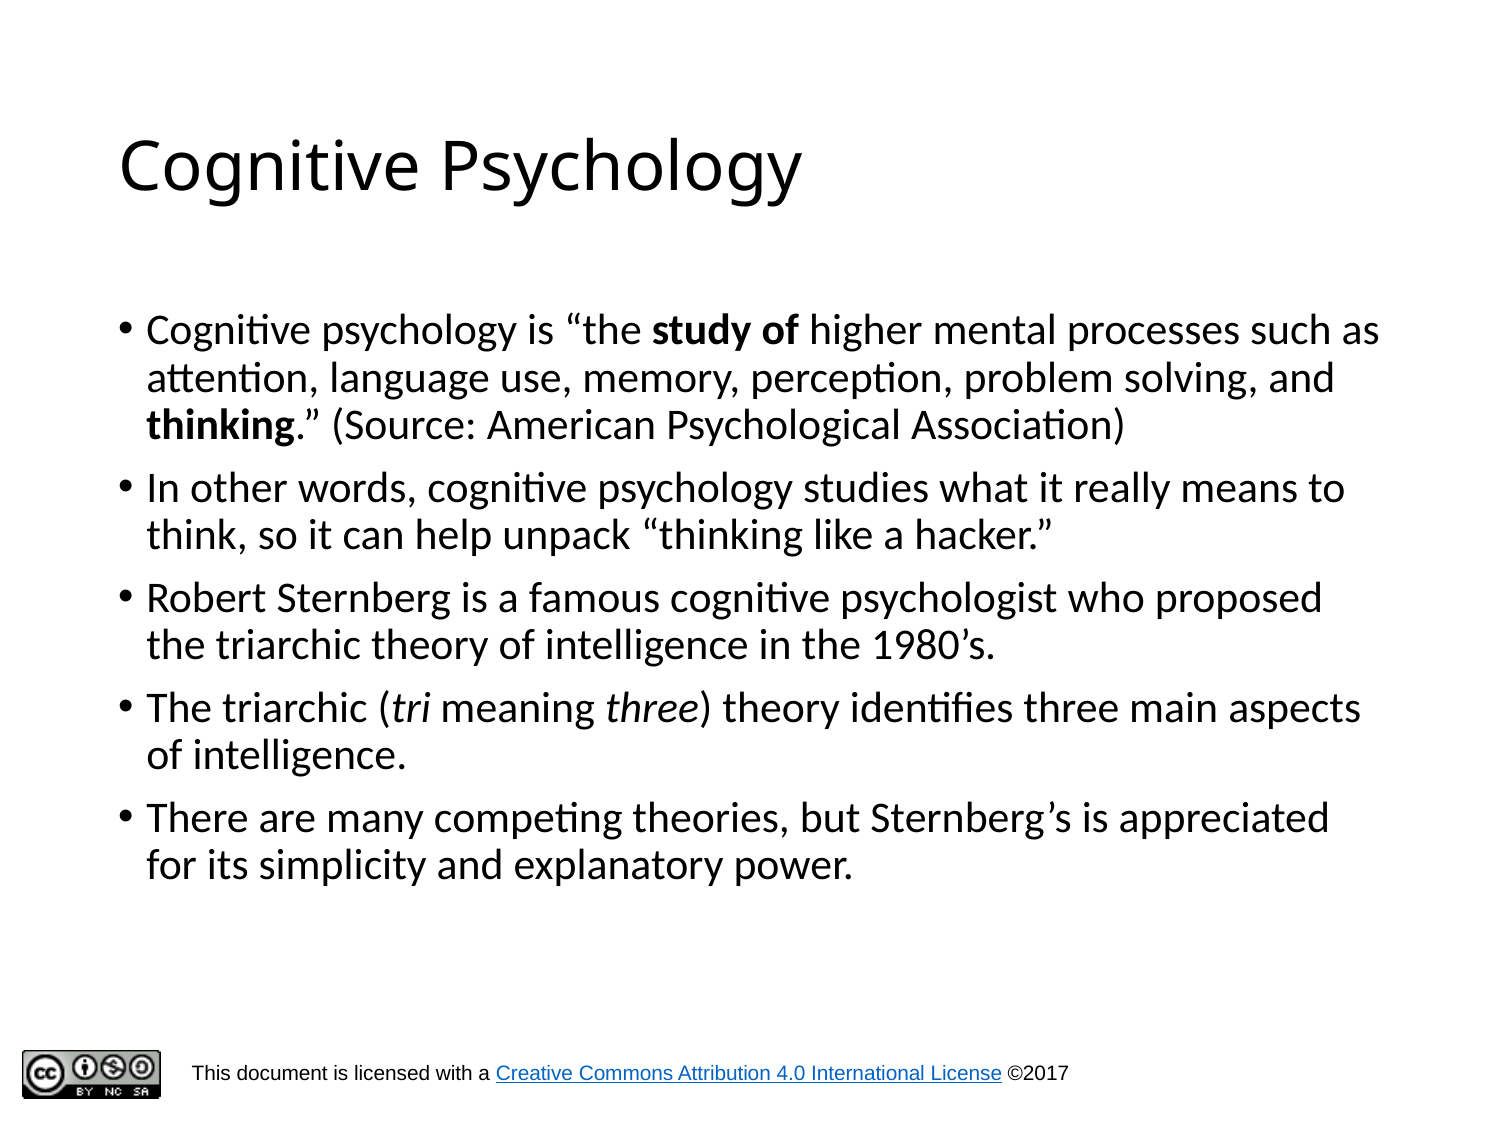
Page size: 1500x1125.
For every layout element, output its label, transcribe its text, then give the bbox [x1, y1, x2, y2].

title Cognitive Psychology [102, 59, 1398, 278]
picture [22, 1050, 161, 1099]
list Cognitive psychology is “the study of higher mental processes such as attention, language use, memory, perception, problem solving, and thinking.” (Source: American Psychological Association) In other words, cognitive psychology studies what it really means to think, so it can help unpack “thinking like a hacker.” Robert Sternberg is a famous cognitive psychologist who proposed the triarchic theory of intelligence in the 1980’s. The triarchic (tri meaning three) theory identifies three main aspects of intelligence. There are many competing theories, but Sternberg’s is appreciated for its simplicity and explanatory power. [102, 299, 1398, 1014]
